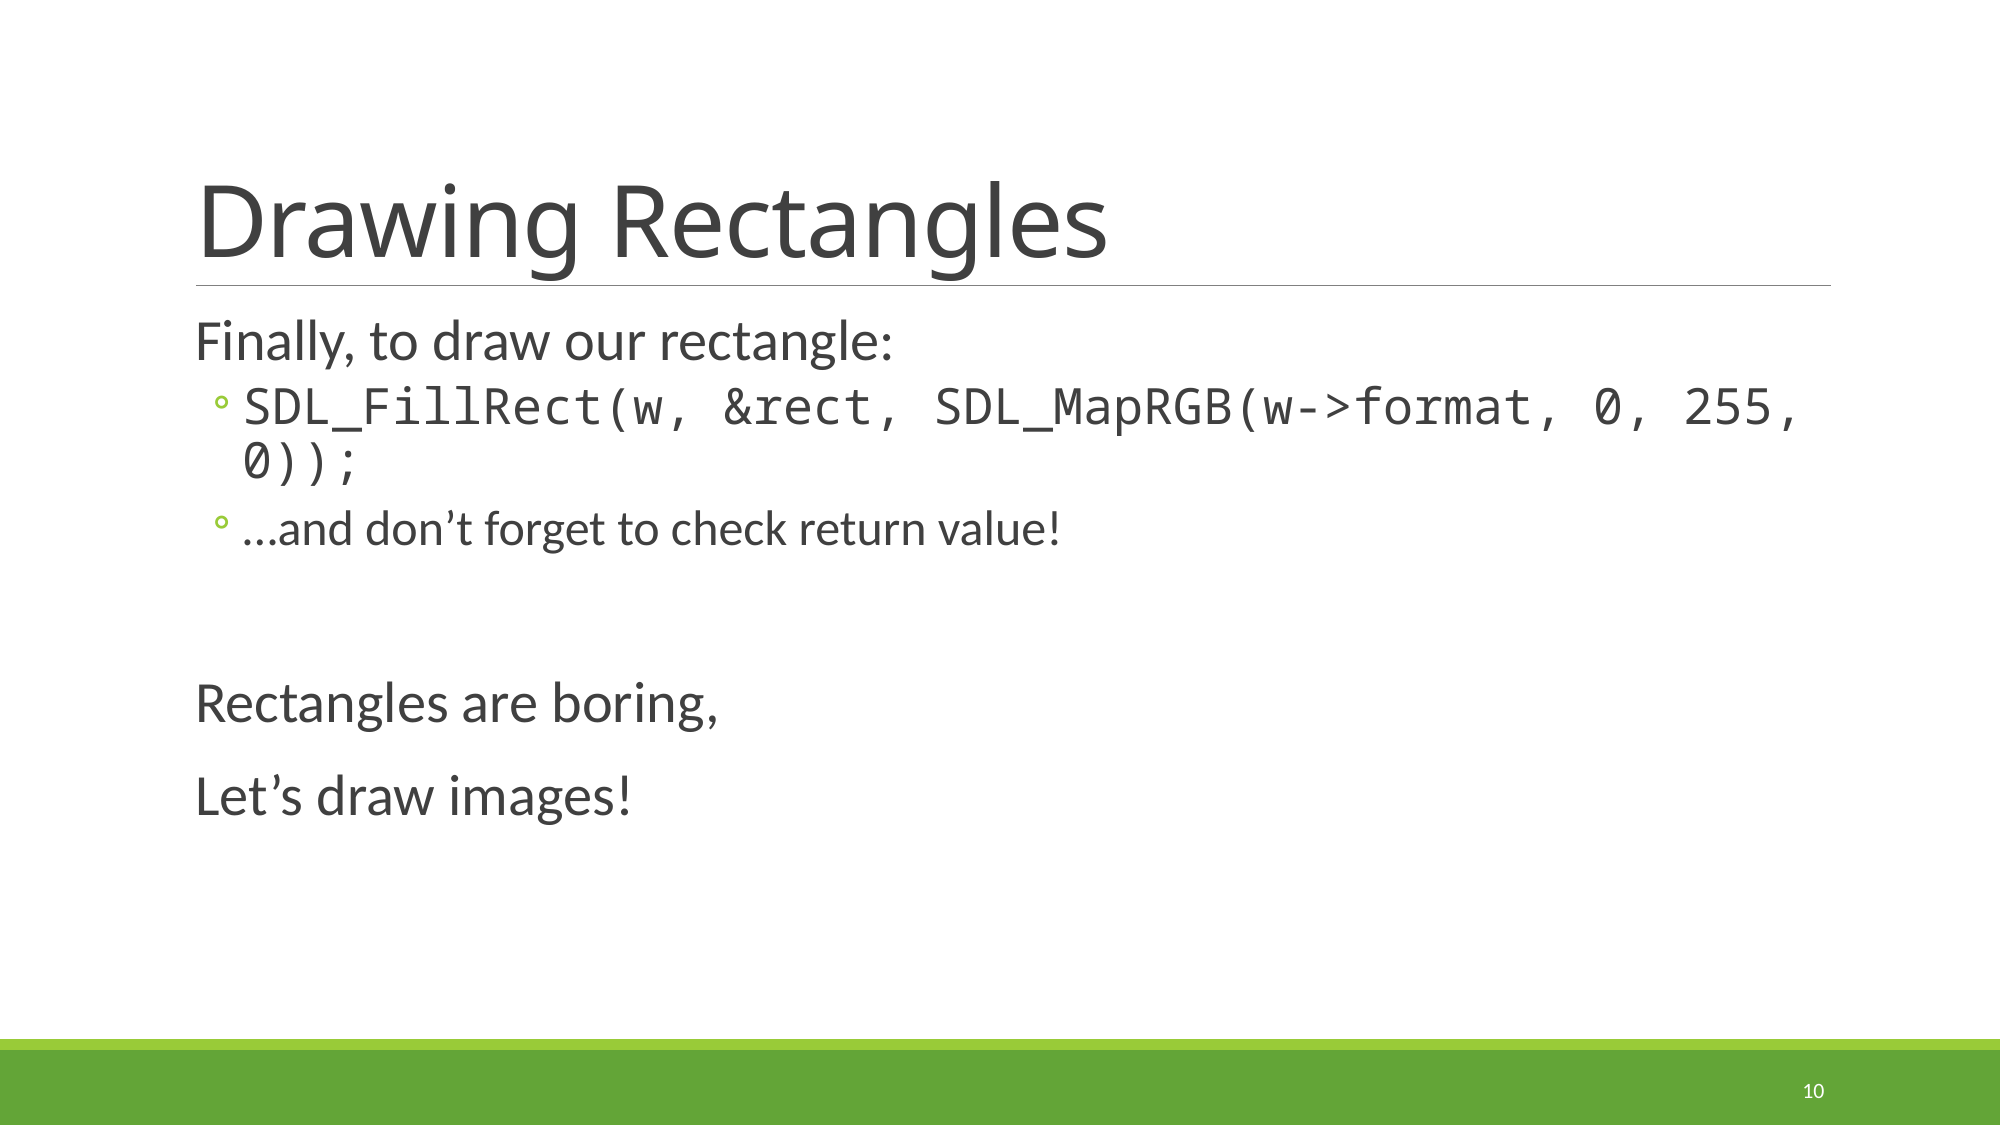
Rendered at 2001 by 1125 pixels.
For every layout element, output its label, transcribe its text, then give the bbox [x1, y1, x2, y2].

title Drawing Rectangles [180, 47, 1830, 285]
slide_number 10 [1624, 1059, 1840, 1120]
list Finally, to draw our rectangle: SDL_FillRect(w, &rect, SDL_MapRGB(w->format, 0, 255, 0)); …and don’t forget to check return value! Rectangles are boring, Let’s draw images! [180, 302, 1830, 963]
